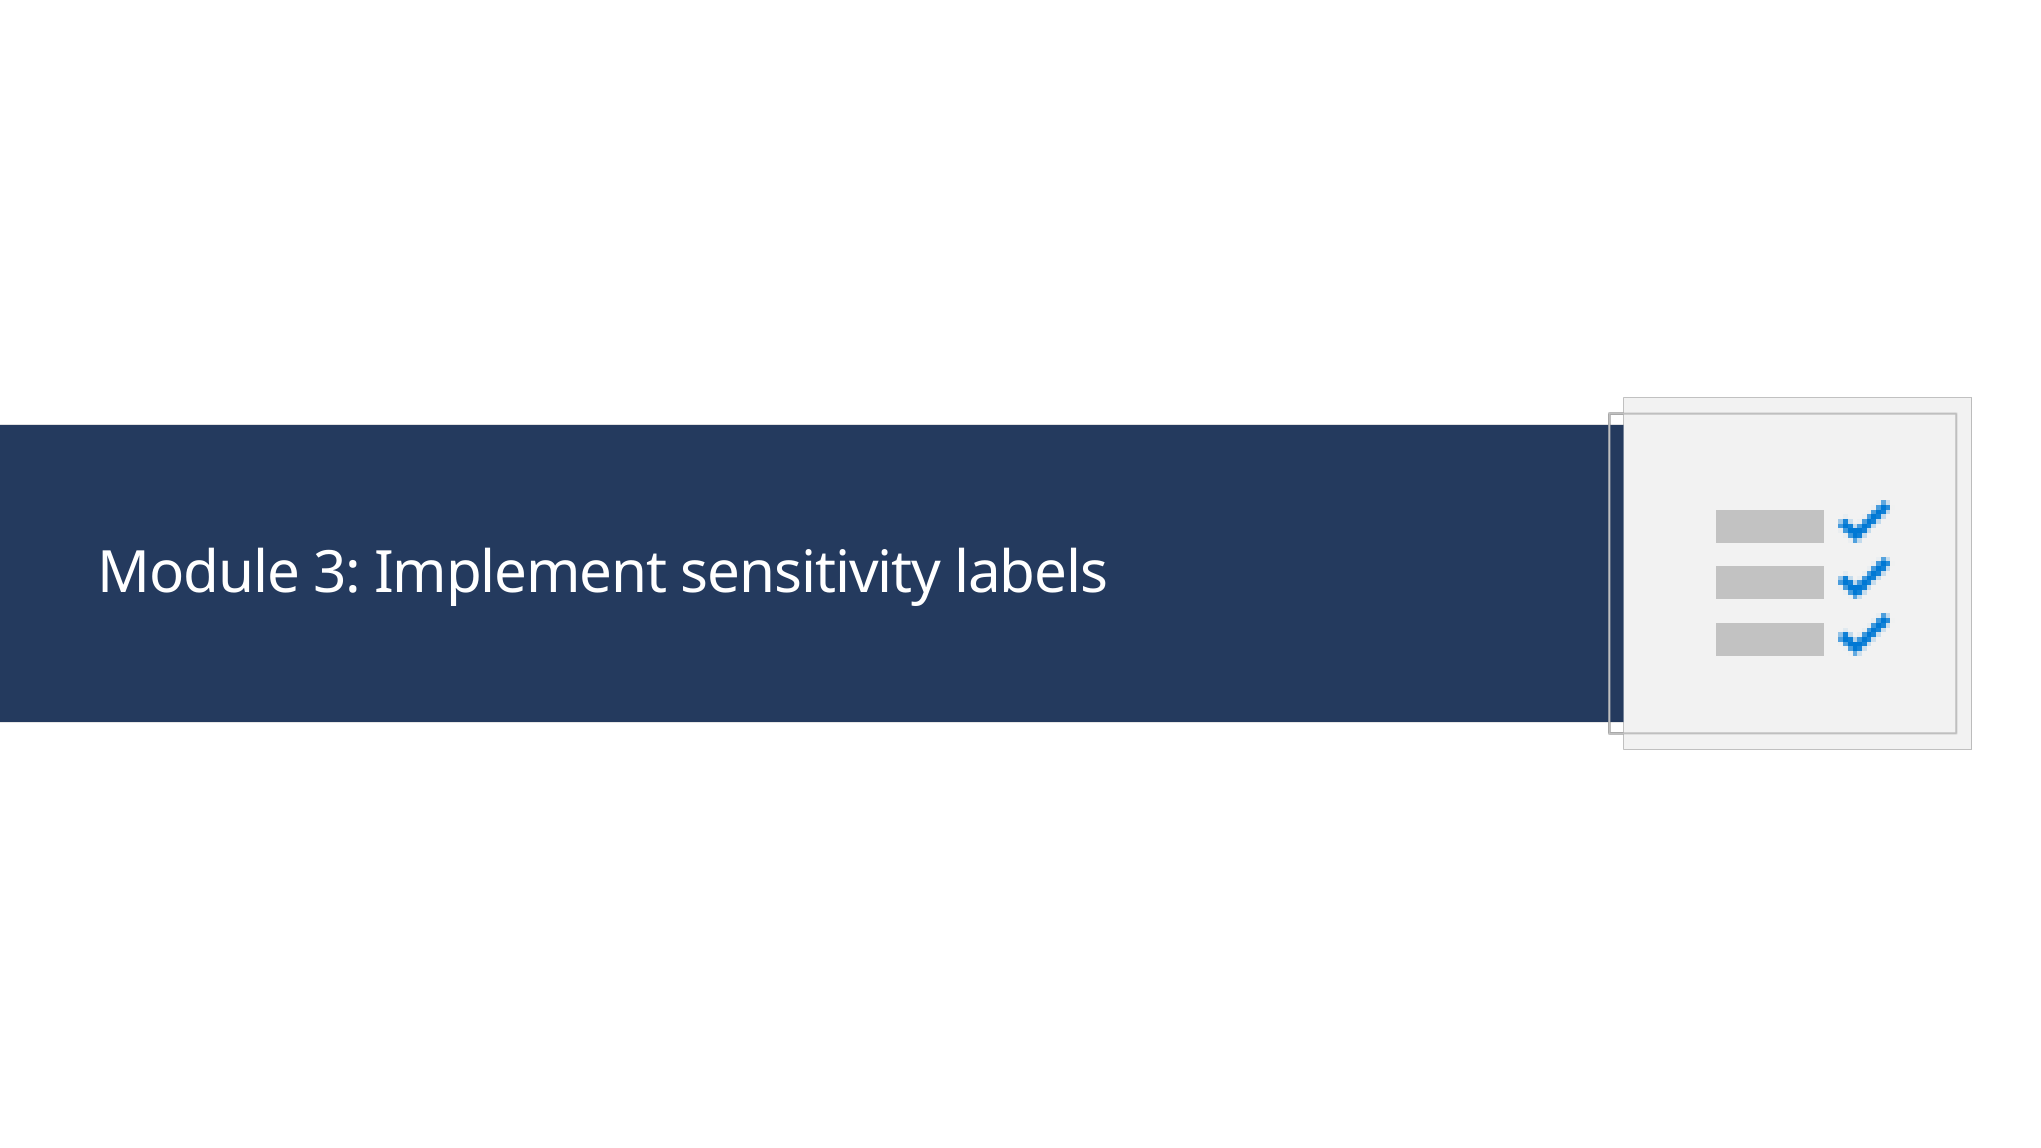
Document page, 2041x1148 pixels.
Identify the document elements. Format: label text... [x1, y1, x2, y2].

picture [0, 0, 2041, 1148]
title Module 3: Implement sensitivity labels [97, 541, 1580, 606]
